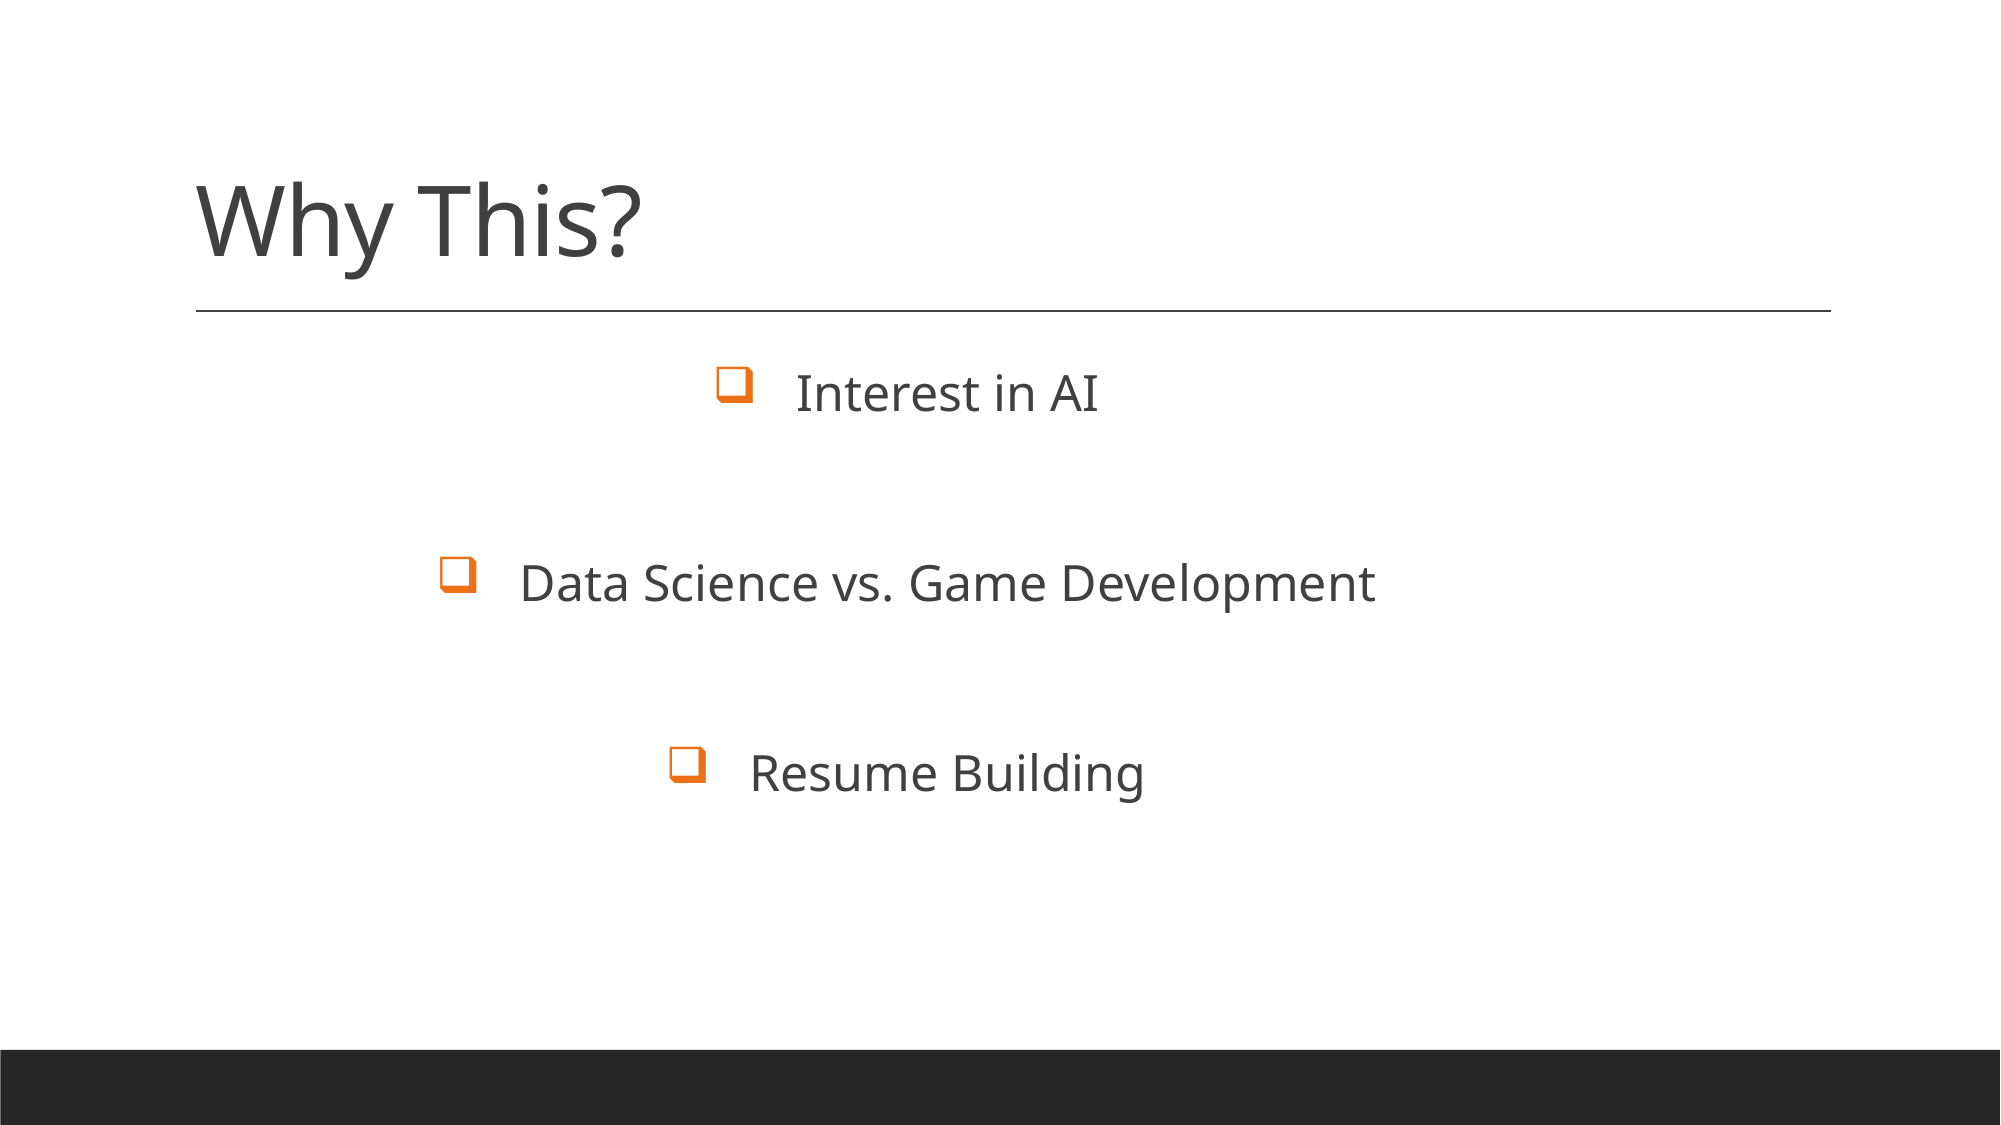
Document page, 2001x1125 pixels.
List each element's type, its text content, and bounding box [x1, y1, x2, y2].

title Why This? [180, 47, 1830, 285]
list Interest in AI Data Science vs. Game Development Resume Building [180, 347, 1633, 963]
